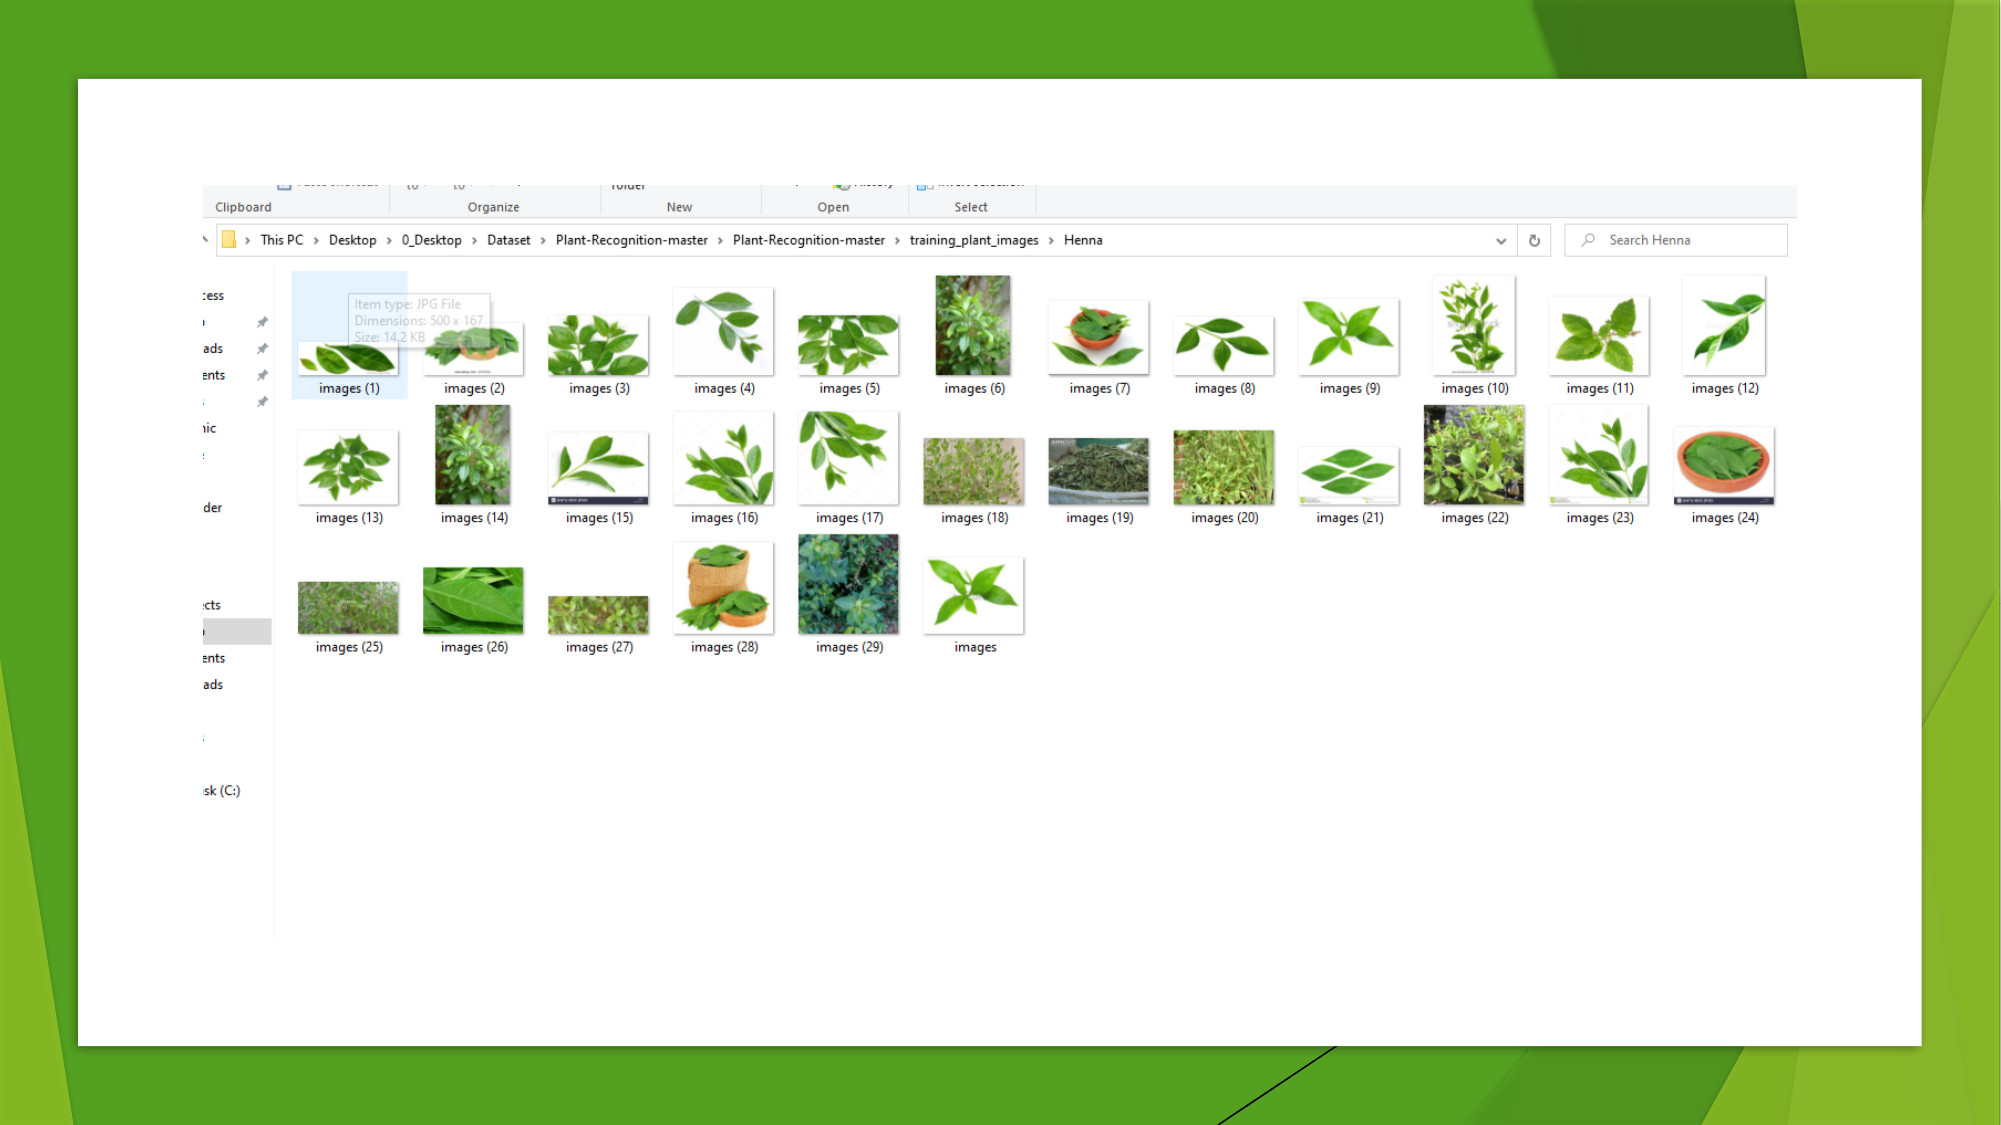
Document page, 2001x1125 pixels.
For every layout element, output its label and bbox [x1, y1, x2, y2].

picture [202, 185, 1798, 940]
text_box [0, 0, 2000, 1125]
